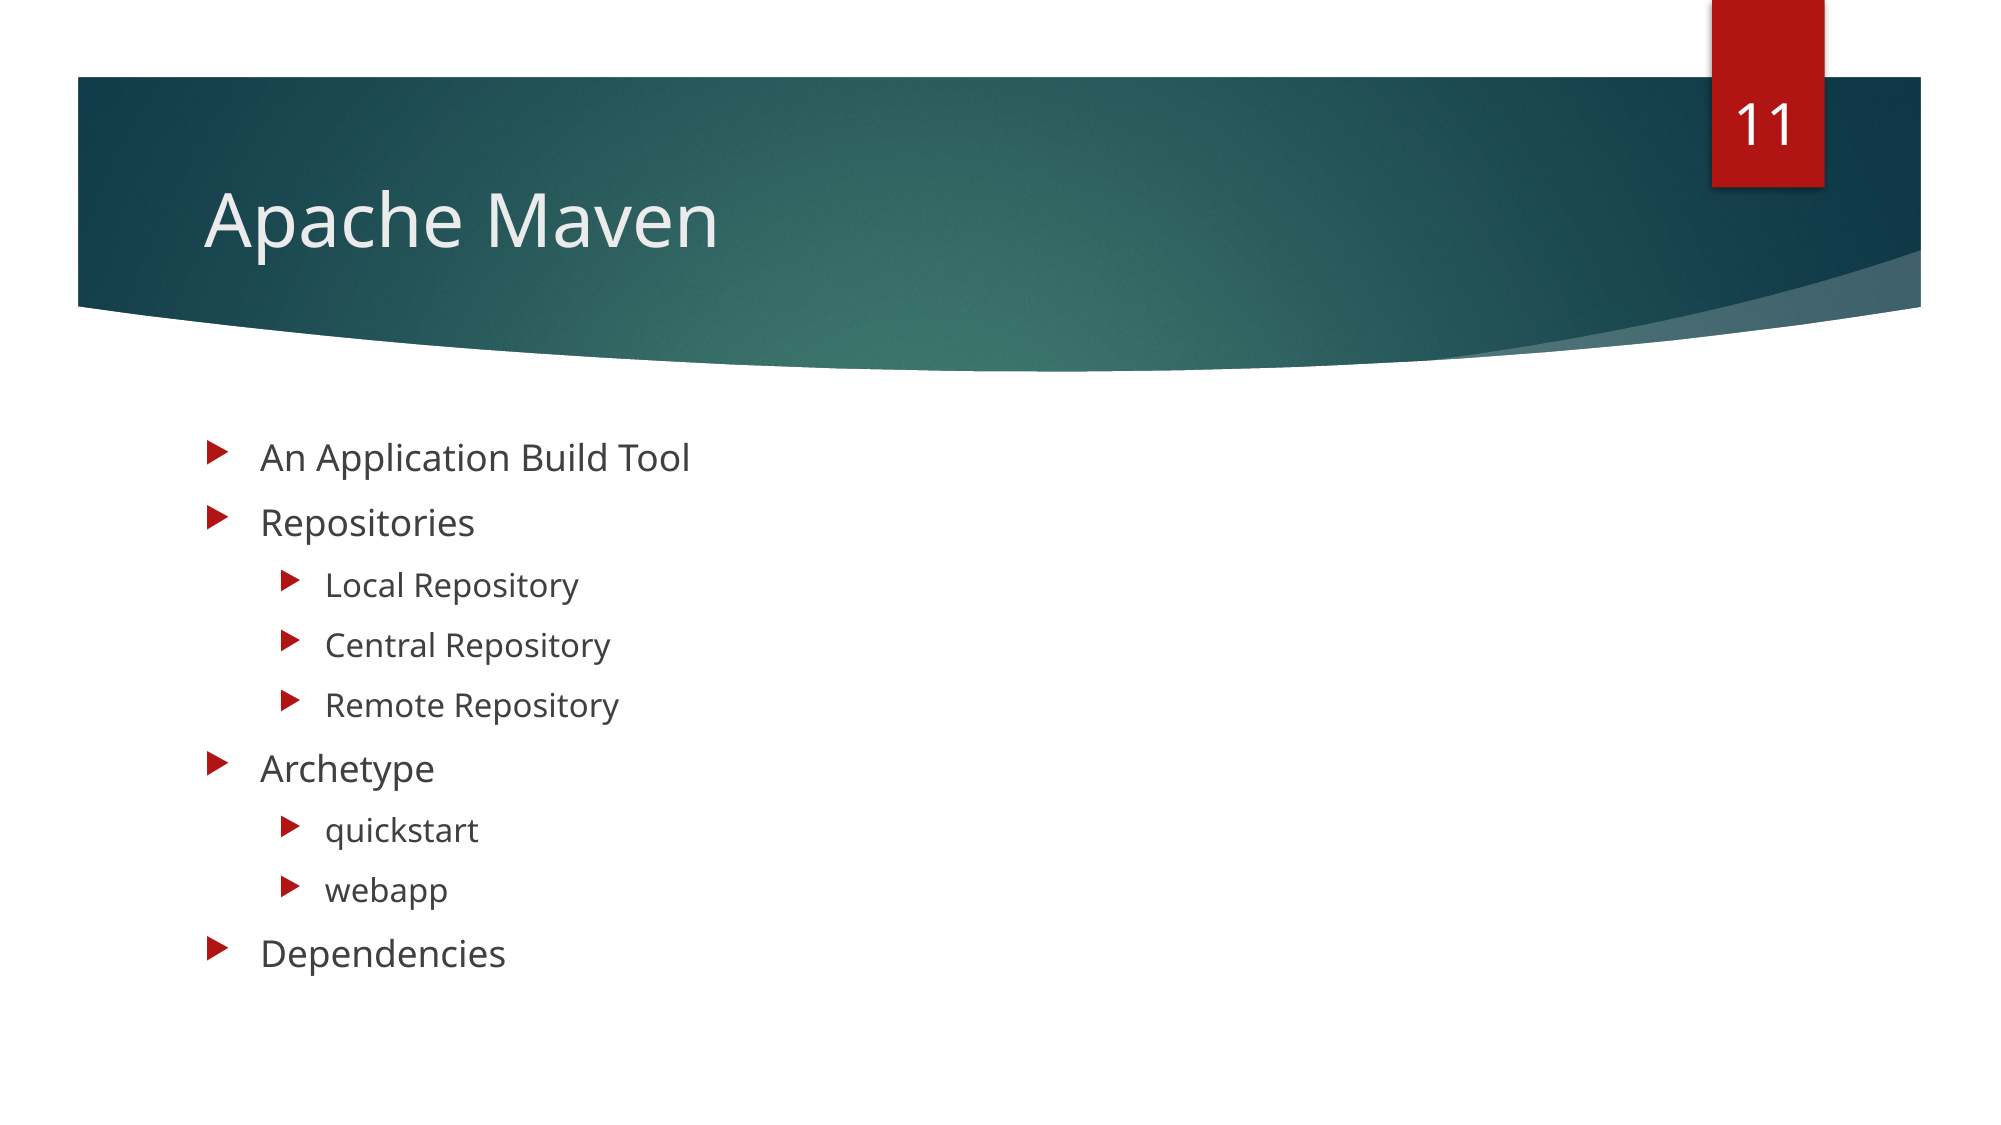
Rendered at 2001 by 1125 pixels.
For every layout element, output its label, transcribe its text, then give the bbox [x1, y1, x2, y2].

title Apache Maven [189, 159, 1638, 276]
slide_number 11 [1698, 48, 1836, 175]
list An Application Build Tool Repositories Local Repository Central Repository Remote Repository Archetype quickstart webapp Dependencies [189, 427, 1638, 988]
